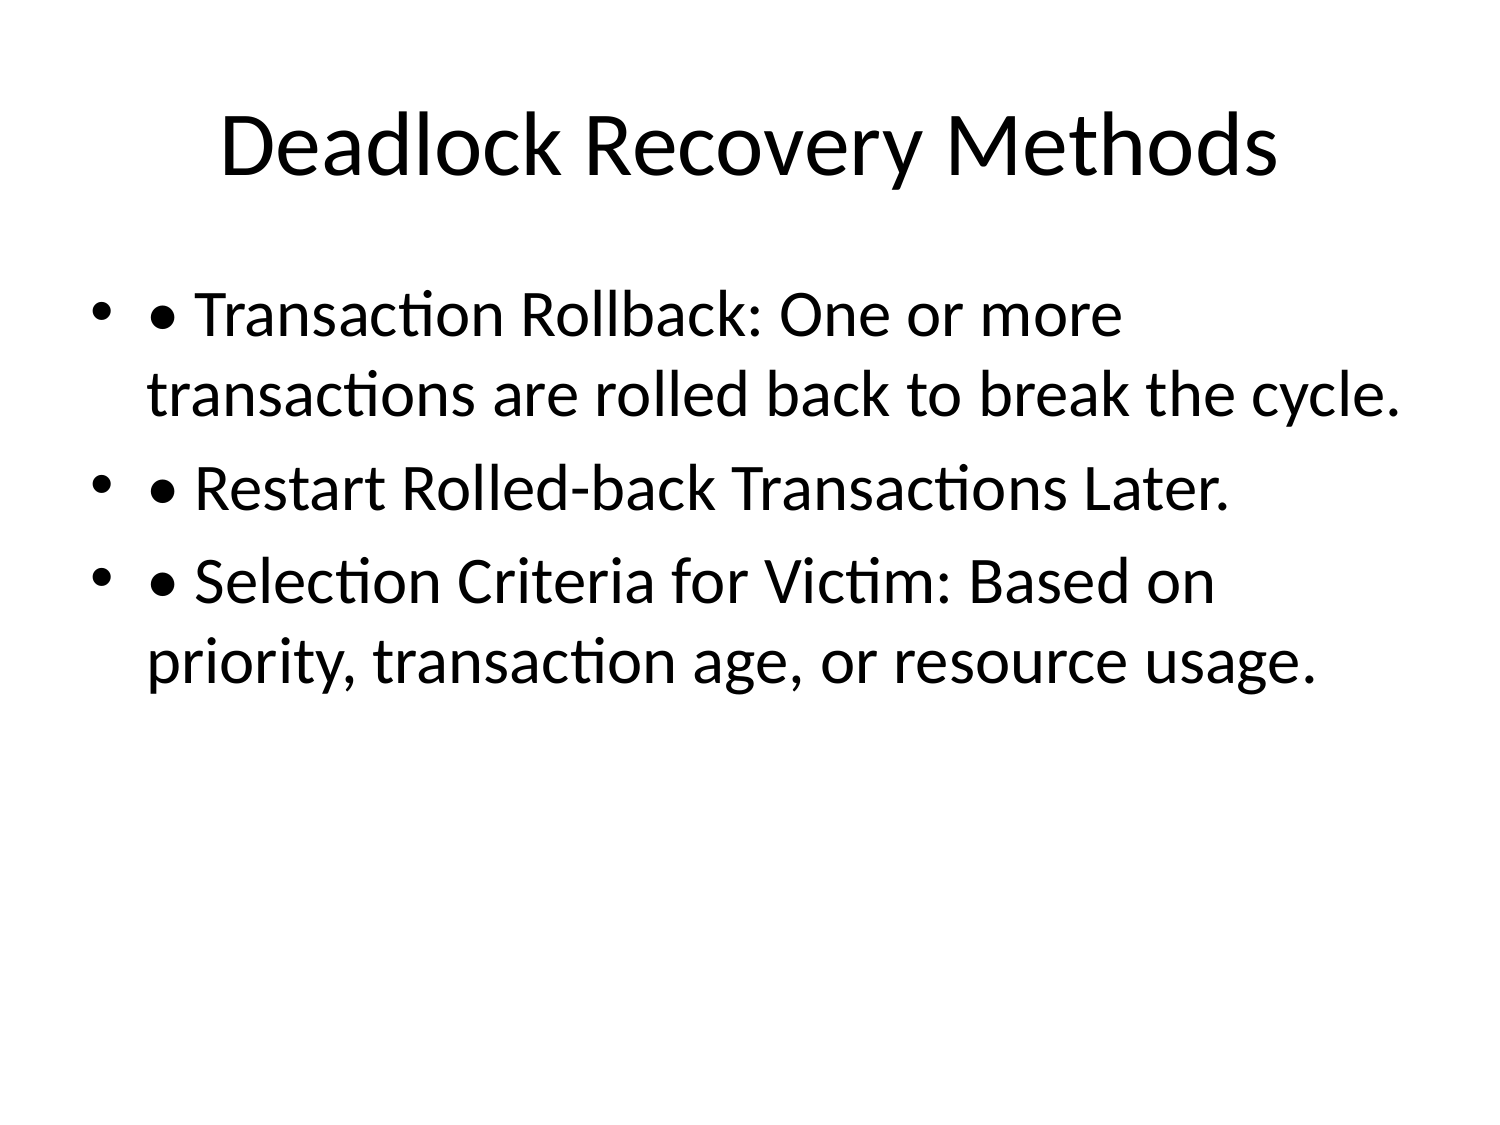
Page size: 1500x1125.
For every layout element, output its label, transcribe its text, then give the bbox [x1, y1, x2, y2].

title Deadlock Recovery Methods [75, 45, 1425, 233]
list • Transaction Rollback: One or more transactions are rolled back to break the cycle. • Restart Rolled-back Transactions Later. • Selection Criteria for Victim: Based on priority, transaction age, or resource usage. [75, 262, 1425, 1005]
